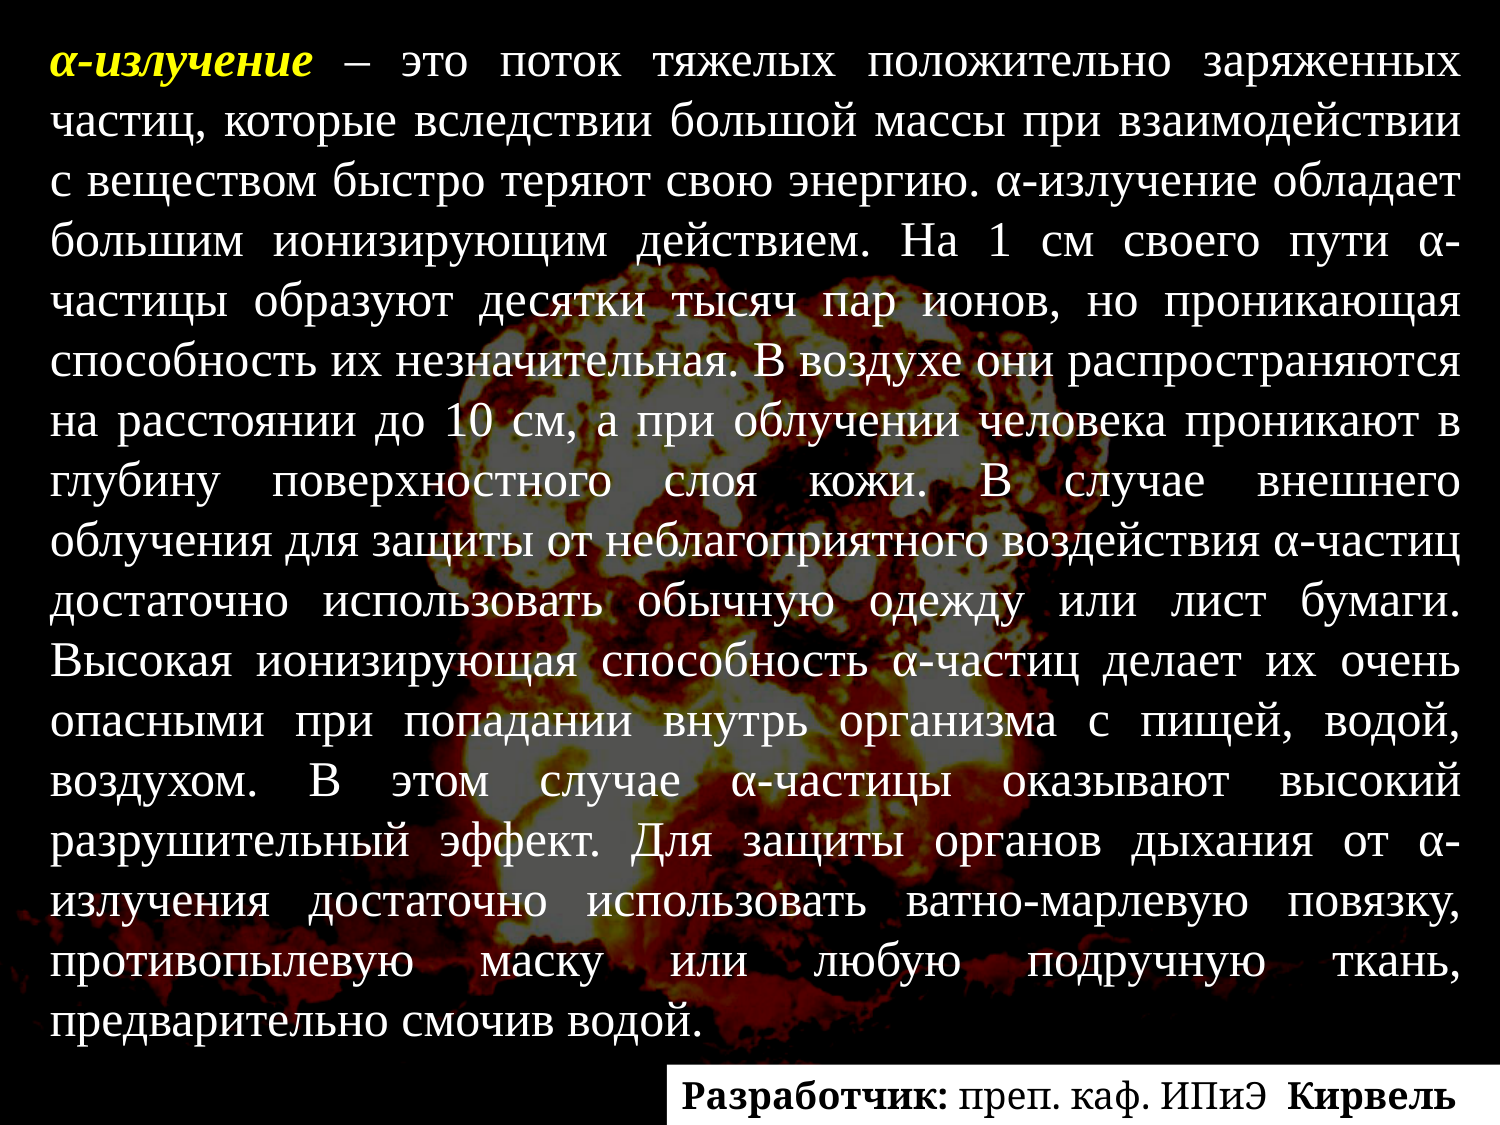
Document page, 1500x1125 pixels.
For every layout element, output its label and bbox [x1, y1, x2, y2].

list [0, 0, 1500, 1125]
